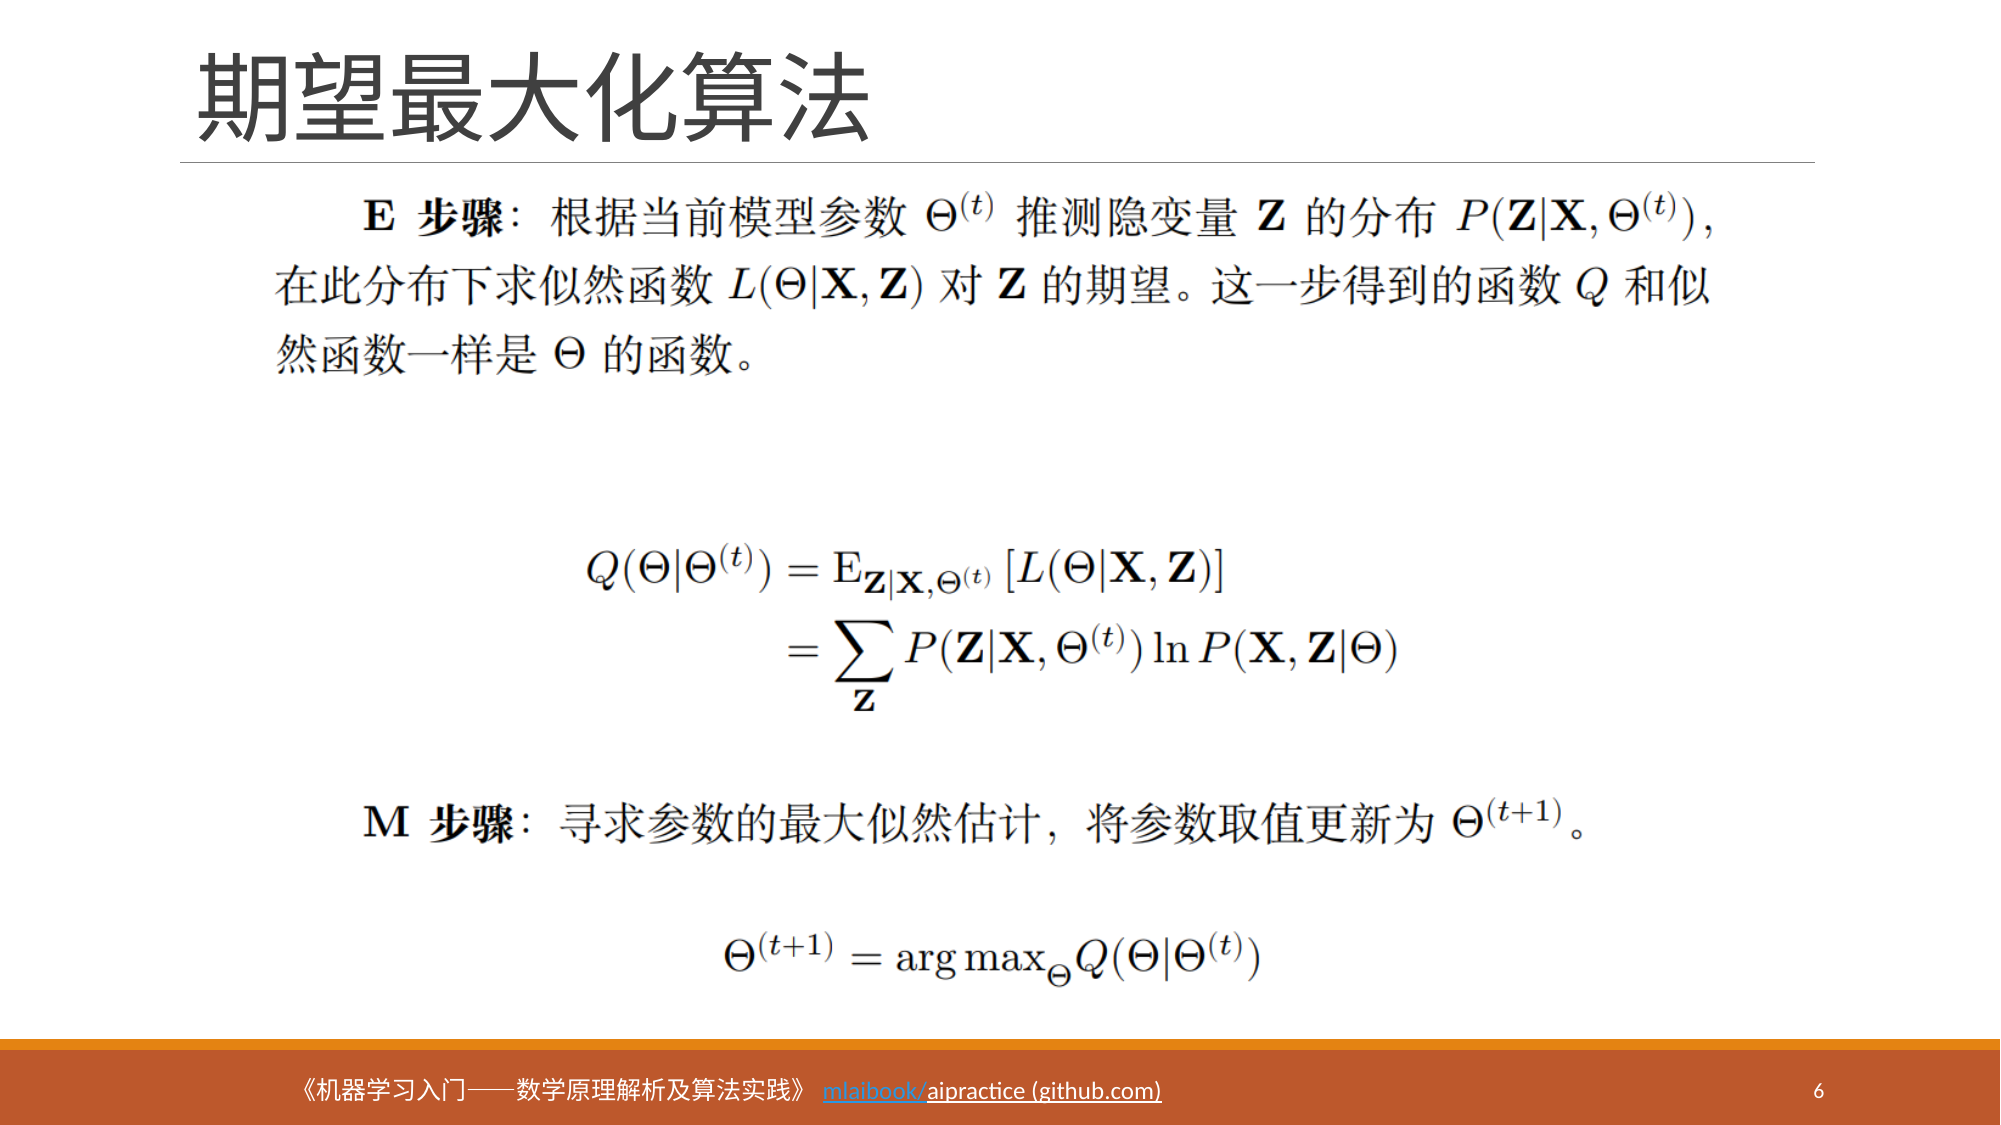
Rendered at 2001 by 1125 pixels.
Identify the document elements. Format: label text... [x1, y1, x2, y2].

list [264, 179, 1736, 1013]
title 期望最大化算法 [180, 47, 1830, 162]
slide_number 6 [1624, 1059, 1840, 1120]
